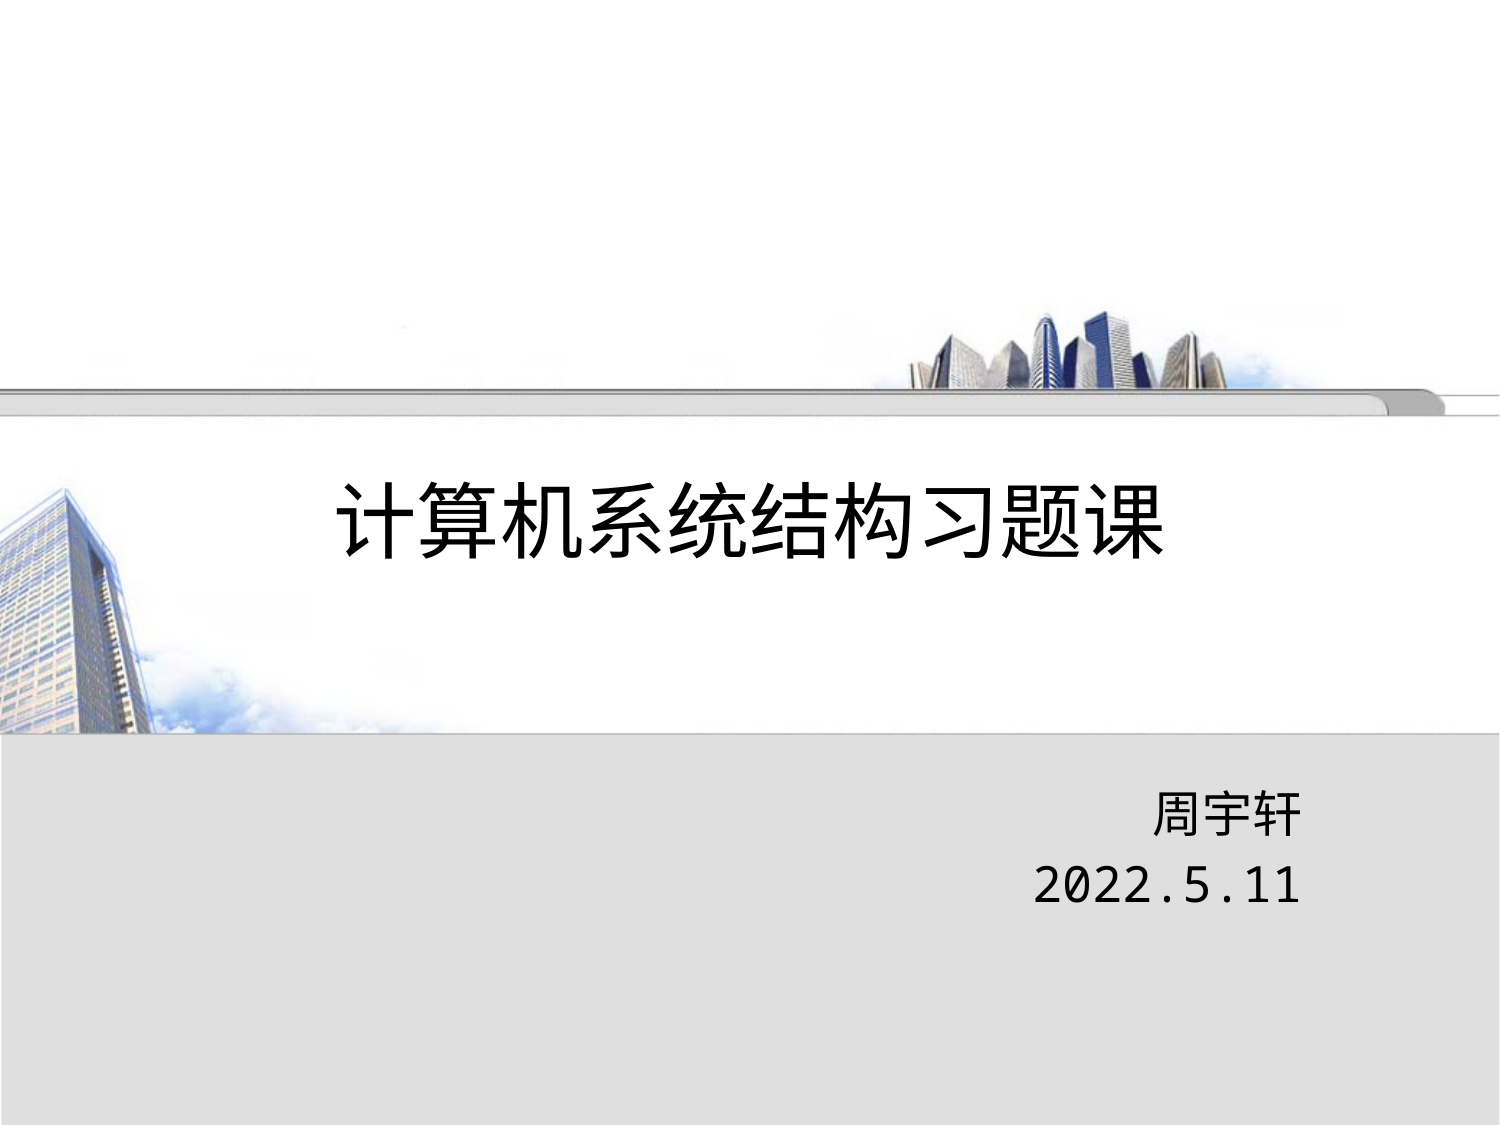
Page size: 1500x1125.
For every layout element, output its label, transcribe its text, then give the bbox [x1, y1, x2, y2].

picture [0, 0, 1500, 424]
title 计算机系统结构习题课 [0, 424, 1500, 613]
picture [0, 613, 1500, 1125]
subtitle 周宇轩 2022.5.11 [667, 774, 1318, 929]
